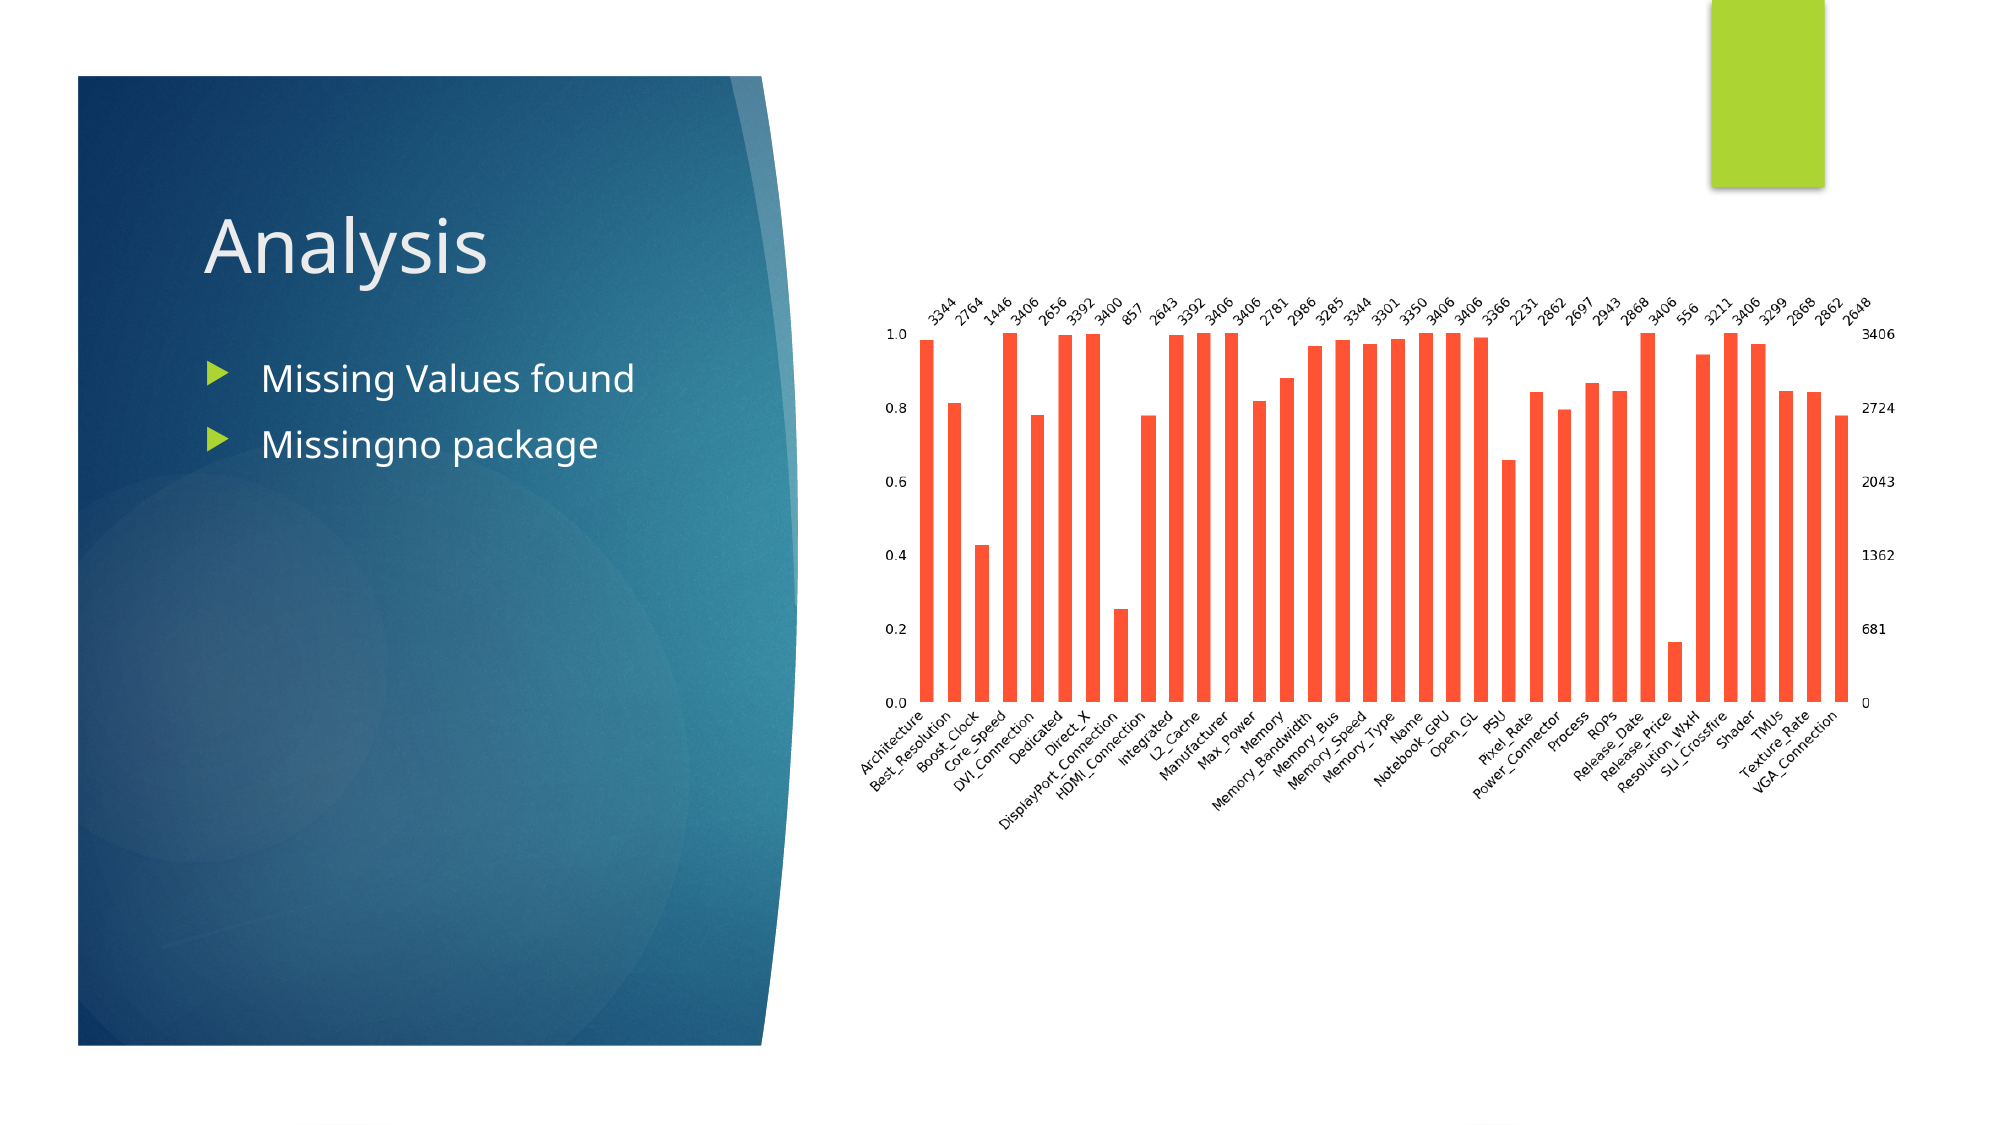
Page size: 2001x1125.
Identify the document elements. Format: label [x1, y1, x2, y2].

picture [851, 288, 1901, 837]
text_box [0, 0, 2000, 1125]
